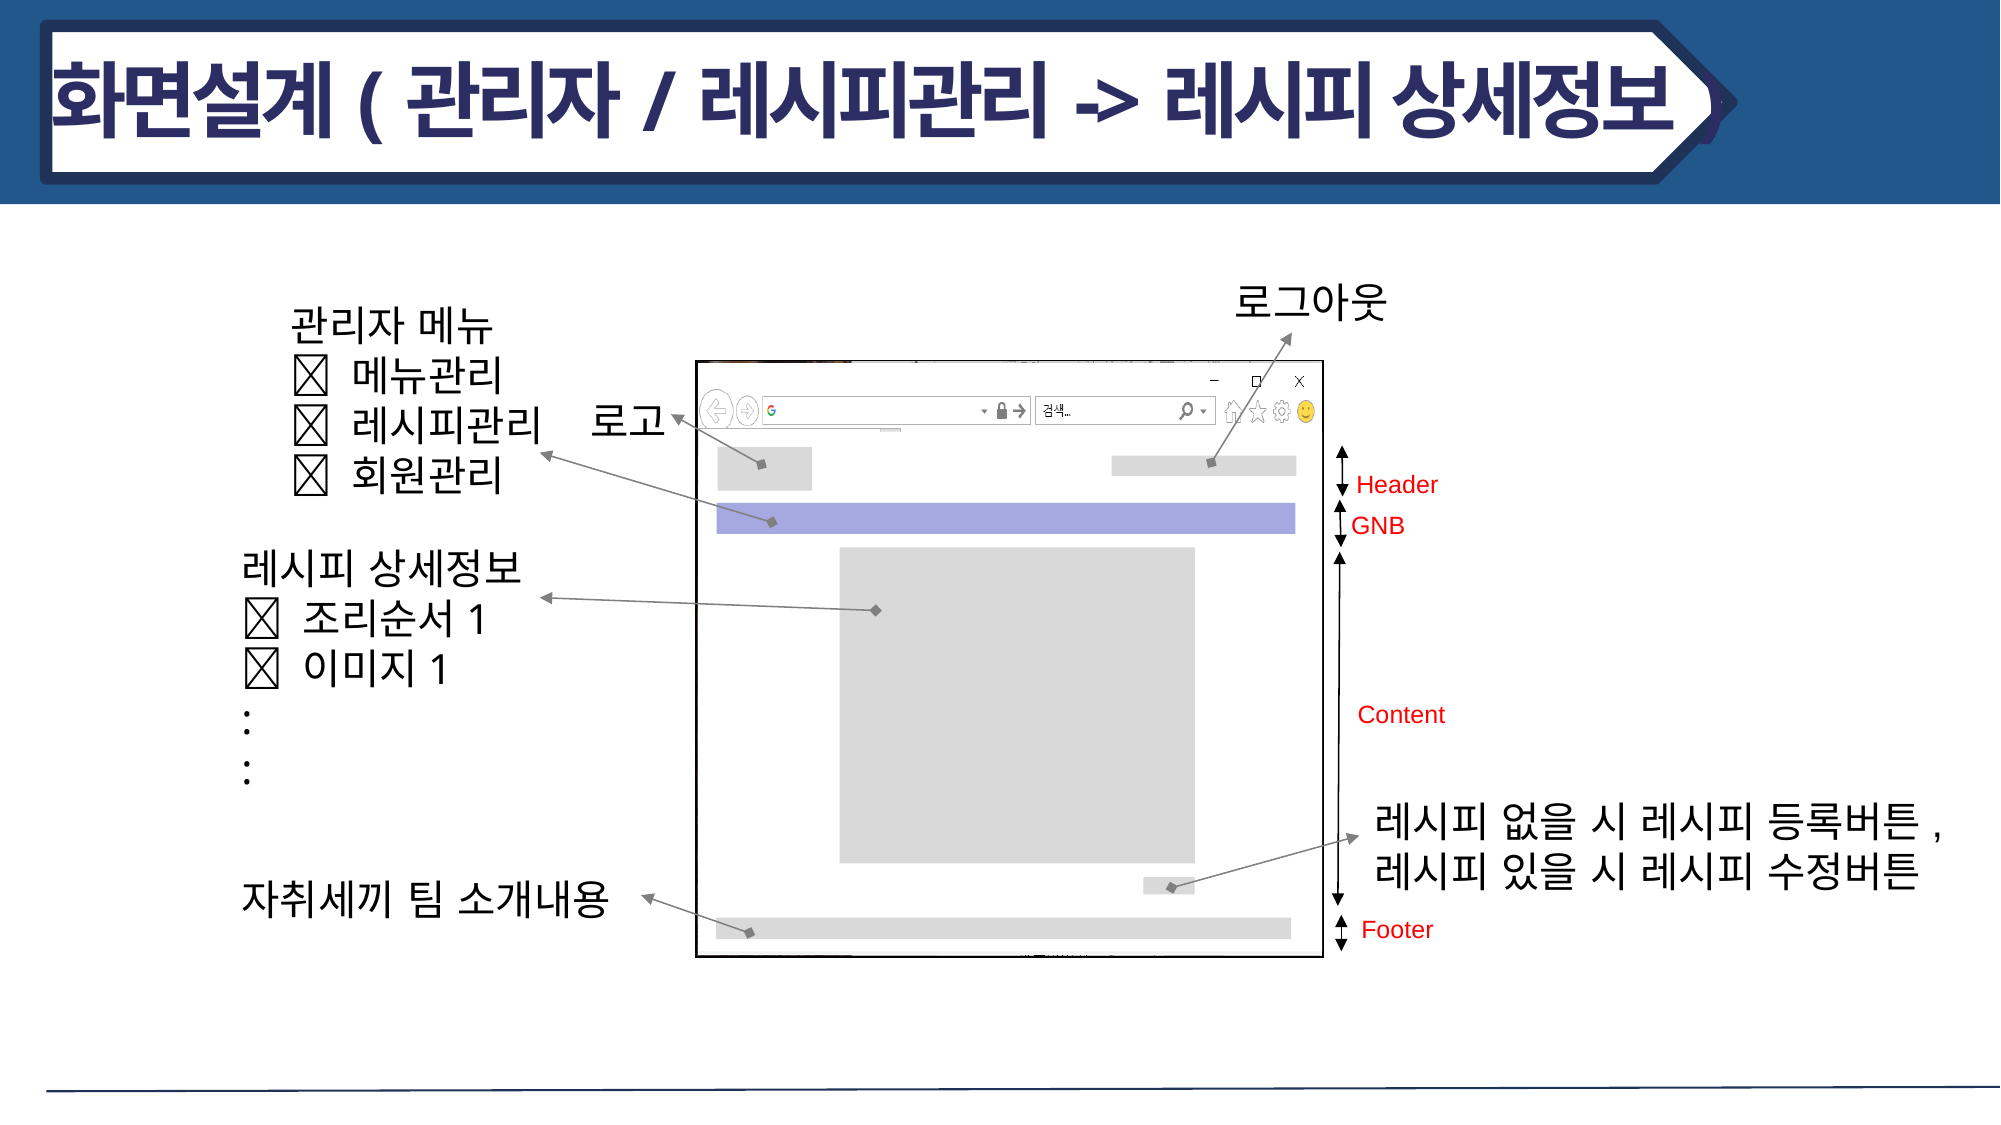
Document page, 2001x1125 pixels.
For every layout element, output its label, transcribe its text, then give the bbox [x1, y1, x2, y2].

text_box 관리자 메뉴  메뉴관리  레시피관리  회원관리 [275, 292, 603, 535]
text_box Header [1347, 460, 1454, 506]
text_box 화면설계(관리자/레시피관리->레시피 상세정보) [35, 40, 40, 156]
text_box 로그아웃 [1219, 269, 1704, 335]
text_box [1171, 835, 1360, 889]
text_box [1210, 331, 1293, 464]
text_box 자취세끼 팀 소개내용 [226, 865, 671, 931]
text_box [640, 894, 750, 934]
text_box 레시피 상세정보  조리순서1  이미지1 : : [226, 535, 640, 801]
text_box [0, 0, 2000, 206]
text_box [45, 1086, 2000, 1092]
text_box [539, 452, 773, 523]
text_box GNB [1348, 506, 1421, 547]
text_box Content [1348, 691, 1461, 737]
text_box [45, 25, 1732, 179]
text_box 로고 [575, 388, 683, 450]
text_box 레시피 없을 시 레시피 등록버튼, 레시피 있을 시 레시피 수정버튼 [1359, 788, 2000, 904]
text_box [539, 597, 877, 611]
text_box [670, 413, 762, 450]
text_box Footer [1346, 905, 1449, 951]
picture [696, 360, 1323, 957]
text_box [1337, 555, 1341, 833]
